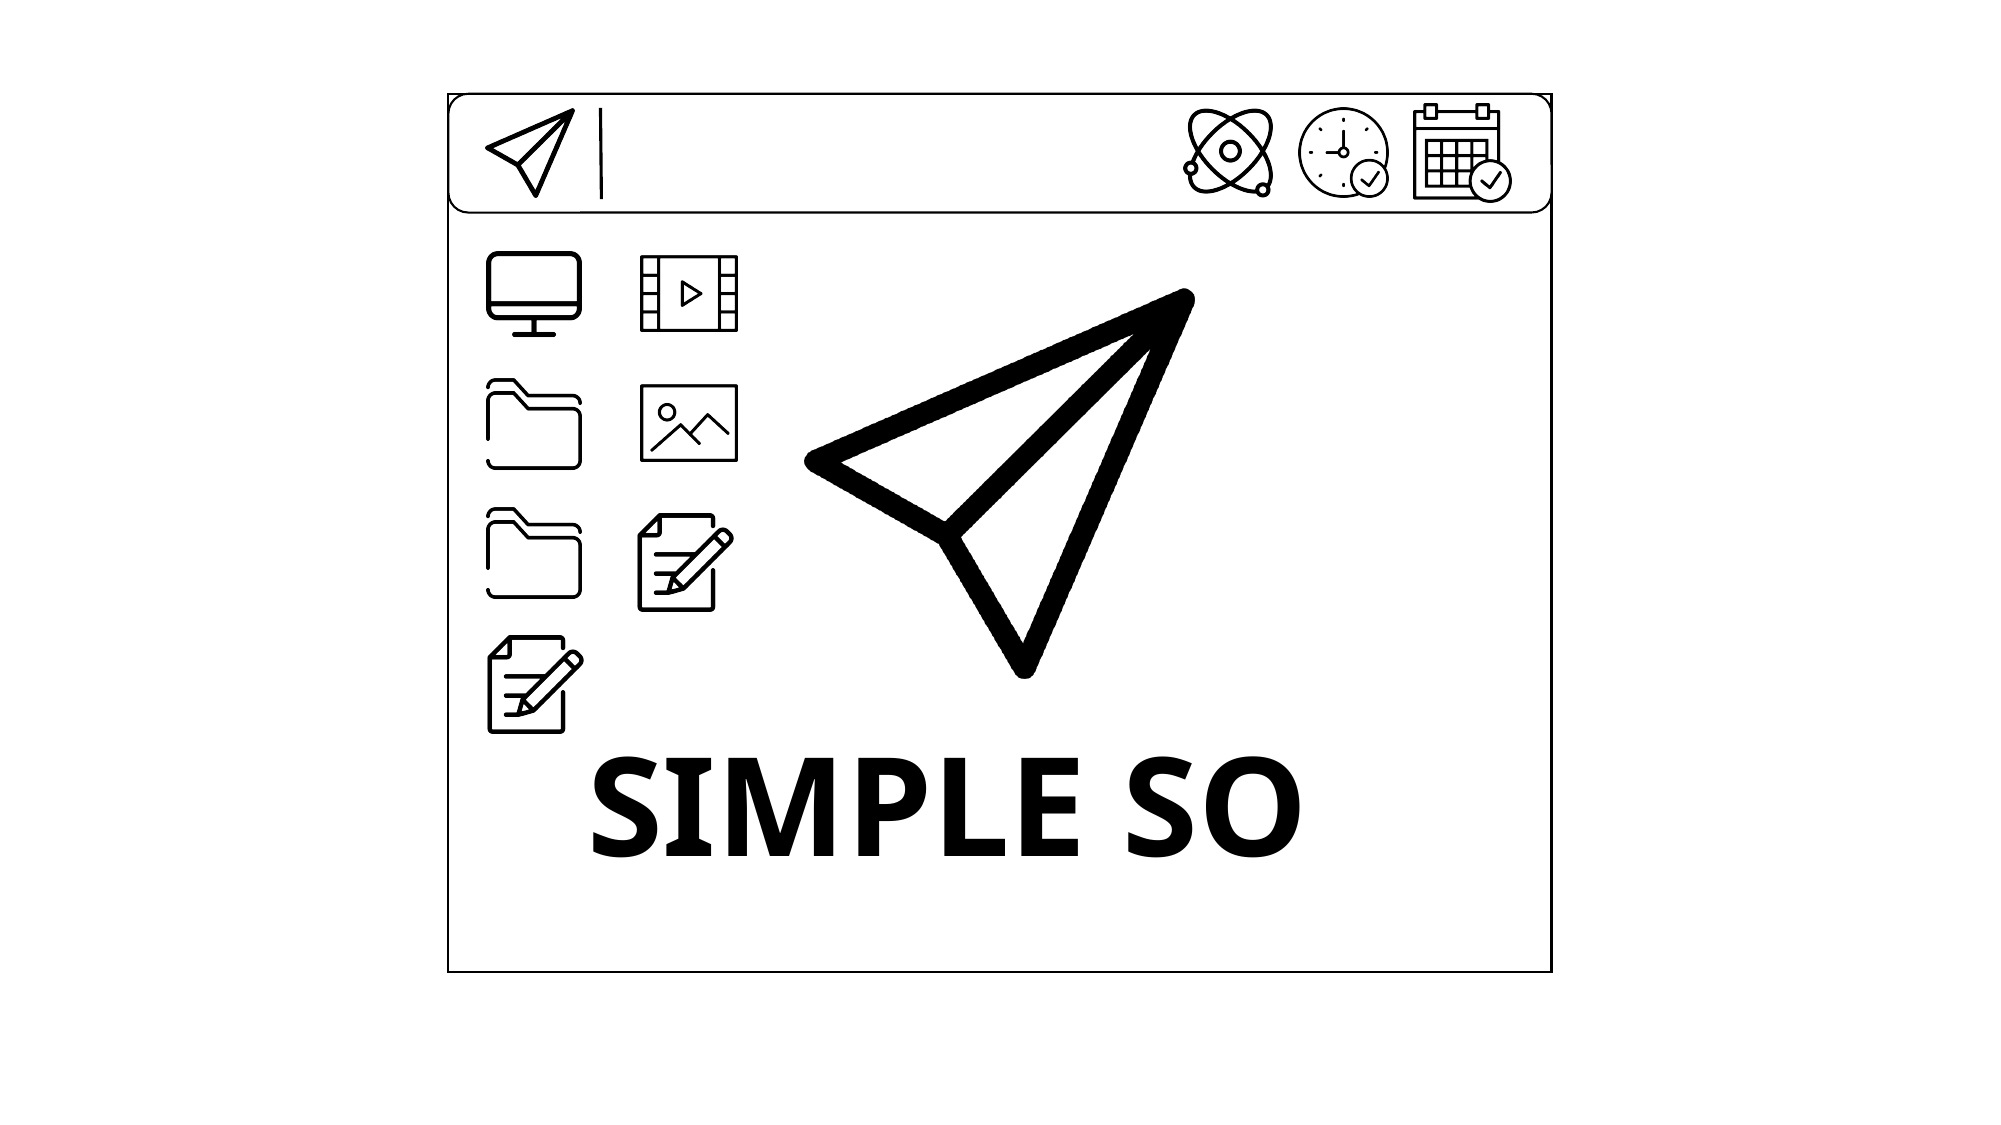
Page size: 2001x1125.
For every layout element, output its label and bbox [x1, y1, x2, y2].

picture [484, 108, 575, 198]
picture [1413, 103, 1512, 203]
text_box [447, 198, 1553, 973]
picture [486, 635, 585, 734]
text_box [572, 288, 1817, 894]
text_box [447, 93, 461, 108]
text_box [447, 92, 1553, 214]
picture [640, 374, 738, 472]
picture [1298, 107, 1389, 198]
picture [636, 513, 735, 612]
picture [486, 246, 582, 342]
text_box [1539, 93, 1553, 109]
picture [486, 376, 582, 472]
picture [640, 245, 738, 342]
picture [1183, 108, 1273, 198]
picture [486, 505, 582, 601]
